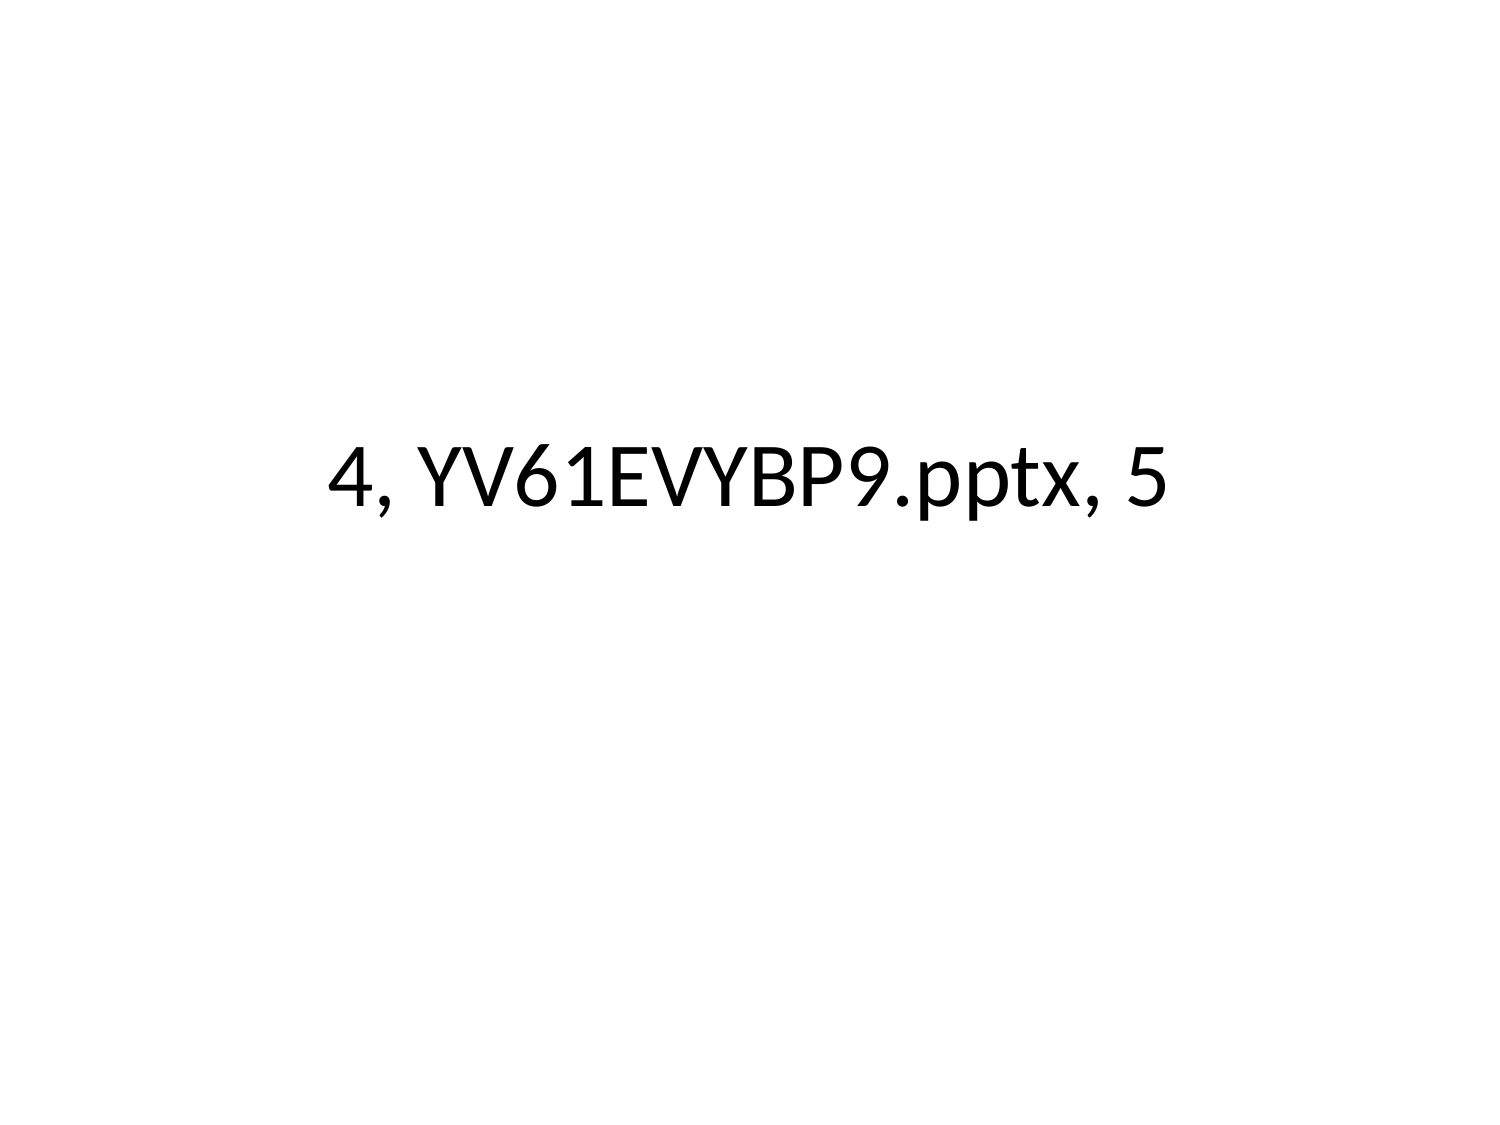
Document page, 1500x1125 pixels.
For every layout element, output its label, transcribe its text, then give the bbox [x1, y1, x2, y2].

title 4, YV61EVYBP9.pptx, 5 [112, 349, 1388, 591]
